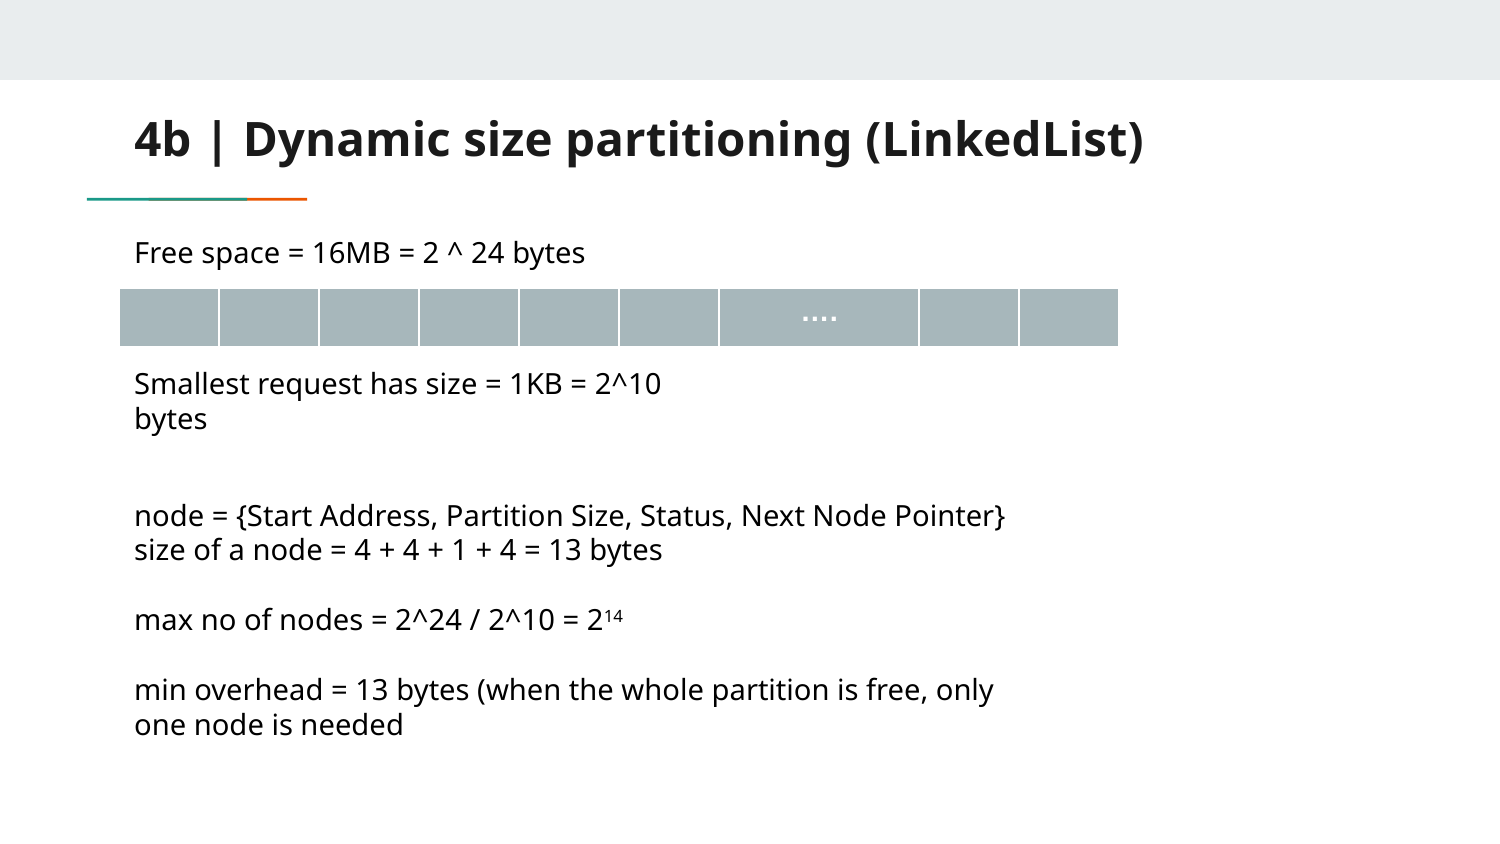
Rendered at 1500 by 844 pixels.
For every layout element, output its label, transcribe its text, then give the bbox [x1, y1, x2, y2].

table_header [920, 289, 1018, 346]
table_header …. [720, 289, 918, 346]
table_header [1020, 289, 1118, 346]
table_header [420, 289, 518, 346]
table_header [220, 289, 318, 346]
table_header [520, 289, 618, 346]
table_header [320, 289, 418, 346]
text_box node = {Start Address, Partition Size, Status, Next Node Pointer} size of a node = 4 + 4 + 1 + 4 = 13 bytes max no of nodes = 2^24 / 2^10 = 214 min overhead = 13 bytes (when the whole partition is free, only one node is needed [119, 489, 1056, 749]
title 4b | Dynamic size partitioning (LinkedList) [119, 93, 1381, 182]
text_box Smallest request has size = 1KB = 2^10 bytes [119, 358, 750, 443]
table_header [120, 289, 218, 346]
table_header [620, 289, 718, 346]
text_box Free space = 16MB = 2 ^ 24 bytes [119, 226, 637, 277]
